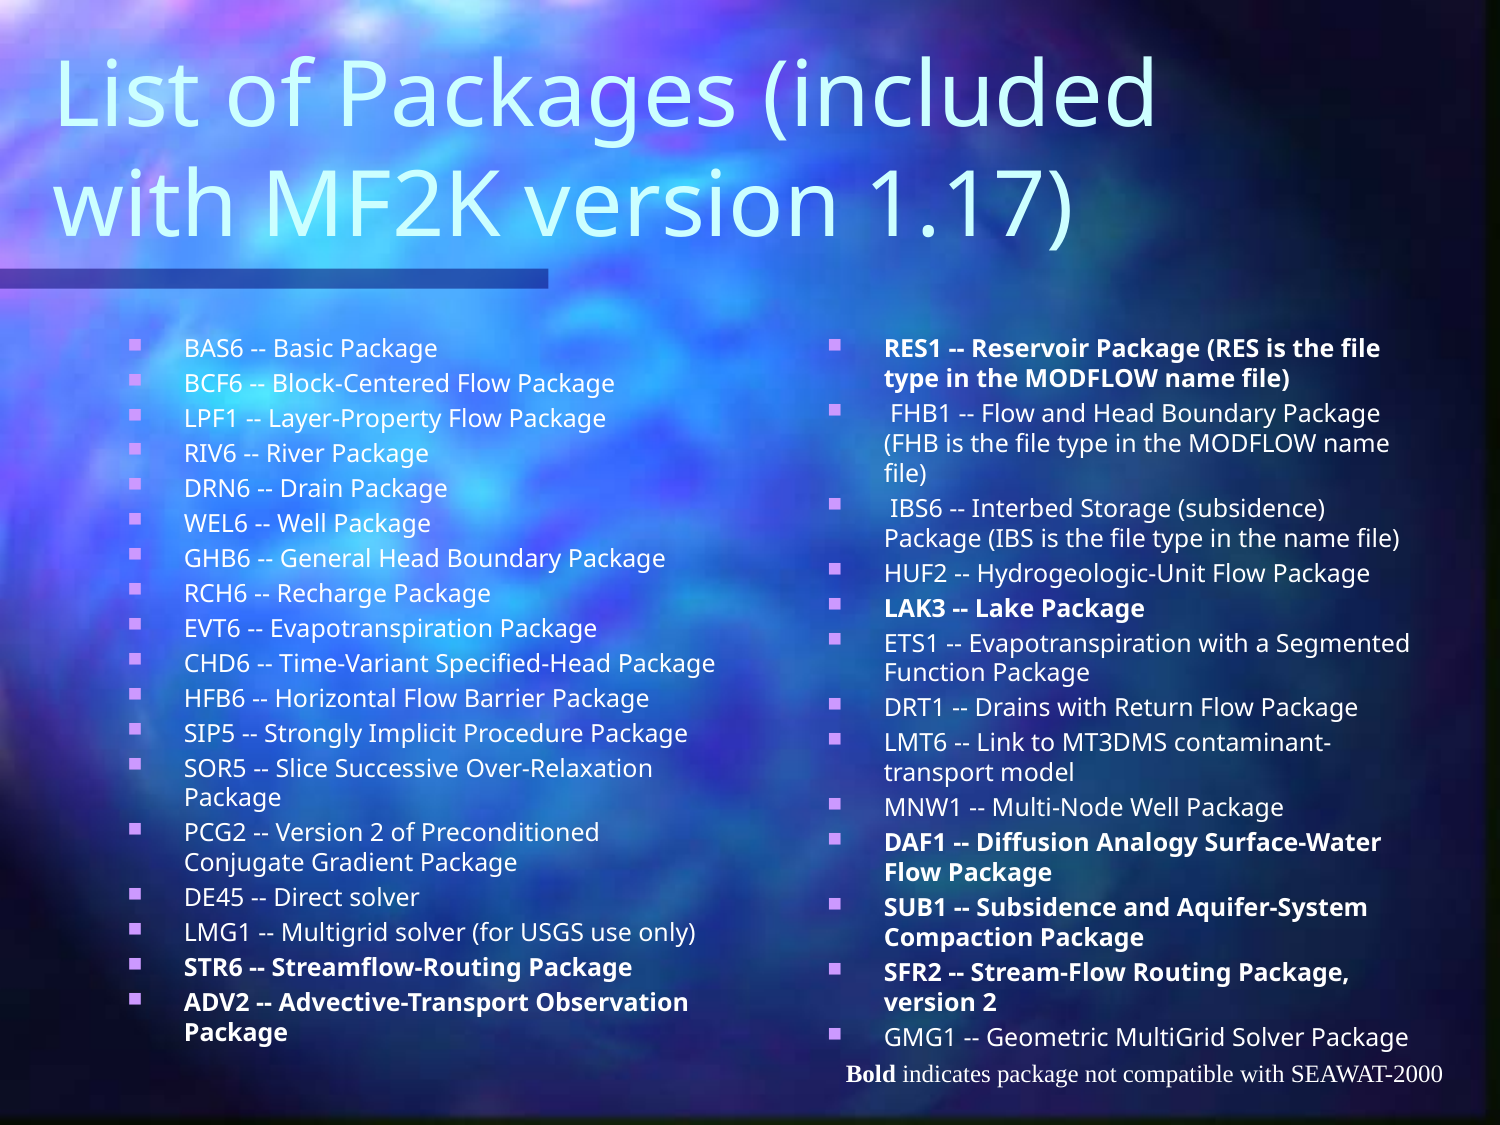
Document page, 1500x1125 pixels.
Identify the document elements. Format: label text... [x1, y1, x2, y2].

text_box Bold indicates package not compatible with SEAWAT-2000 [831, 1050, 1459, 1095]
title List of Packages (included with MF2K version 1.17) [37, 74, 1313, 263]
list RES1 -- Reservoir Package (RES is the file type in the MODFLOW name file) FHB1 -- Flow and Head Boundary Package (FHB is the file type in the MODFLOW name file) IBS6 -- Interbed Storage (subsidence) Package (IBS is the file type in the name file) HUF2 -- Hydrogeologic-Unit Flow Package LAK3 -- Lake Package ETS1 -- Evapotranspiration with a Segmented Function Package DRT1 -- Drains with Return Flow Package LMT6 -- Link to MT3DMS contaminant-transport model MNW1 -- Multi-Node Well Package DAF1 -- Diffusion Analogy Surface-Water Flow Package SUB1 -- Subsidence and Aquifer-System Compaction Package SFR2 -- Stream-Flow Routing Package, version 2 GMG1 -- Geometric MultiGrid Solver Package [812, 324, 1438, 1001]
list BAS6 -- Basic Package BCF6 -- Block-Centered Flow Package LPF1 -- Layer-Property Flow Package RIV6 -- River Package DRN6 -- Drain Package WEL6 -- Well Package GHB6 -- General Head Boundary Package RCH6 -- Recharge Package EVT6 -- Evapotranspiration Package CHD6 -- Time-Variant Specified-Head Package HFB6 -- Horizontal Flow Barrier Package SIP5 -- Strongly Implicit Procedure Package SOR5 -- Slice Successive Over-Relaxation Package PCG2 -- Version 2 of Preconditioned Conjugate Gradient Package DE45 -- Direct solver LMG1 -- Multigrid solver (for USGS use only) STR6 -- Streamflow-Routing Package ADV2 -- Advective-Transport Observation Package [112, 324, 738, 1001]
picture [0, 0, 1500, 1125]
